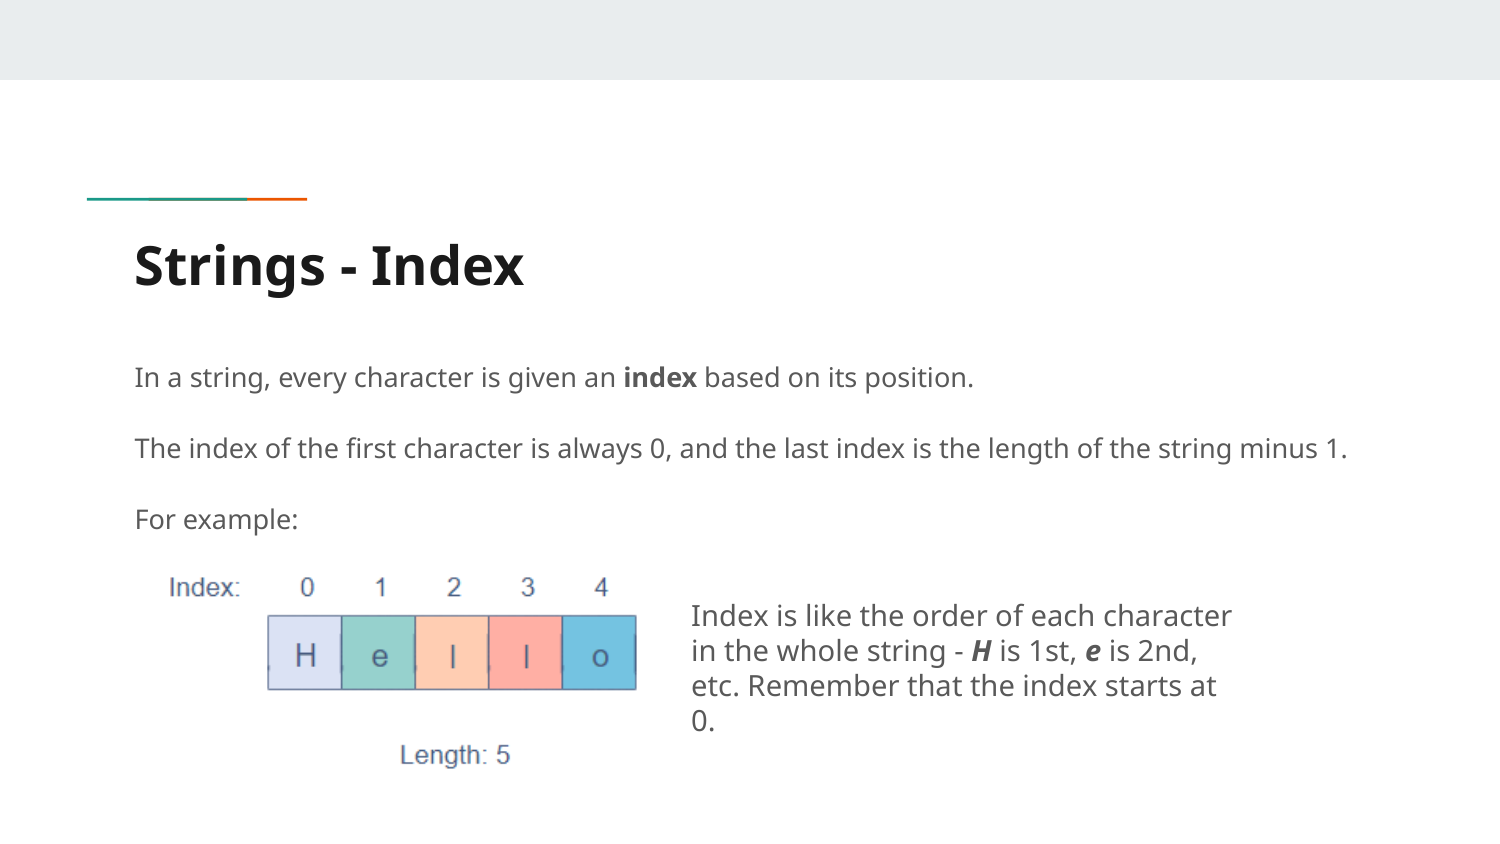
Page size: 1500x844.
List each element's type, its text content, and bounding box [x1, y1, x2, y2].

picture [119, 537, 702, 798]
list In a string, every character is given an index based on its position. The index of the first character is always 0, and the last index is the length of the string minus 1. For example: [119, 341, 1381, 712]
title Strings - Index [119, 216, 1381, 305]
text_box Index is like the order of each character in the whole string - H is 1st, e is 2nd, etc. Remember that the index starts at 0. [707, 582, 1258, 712]
